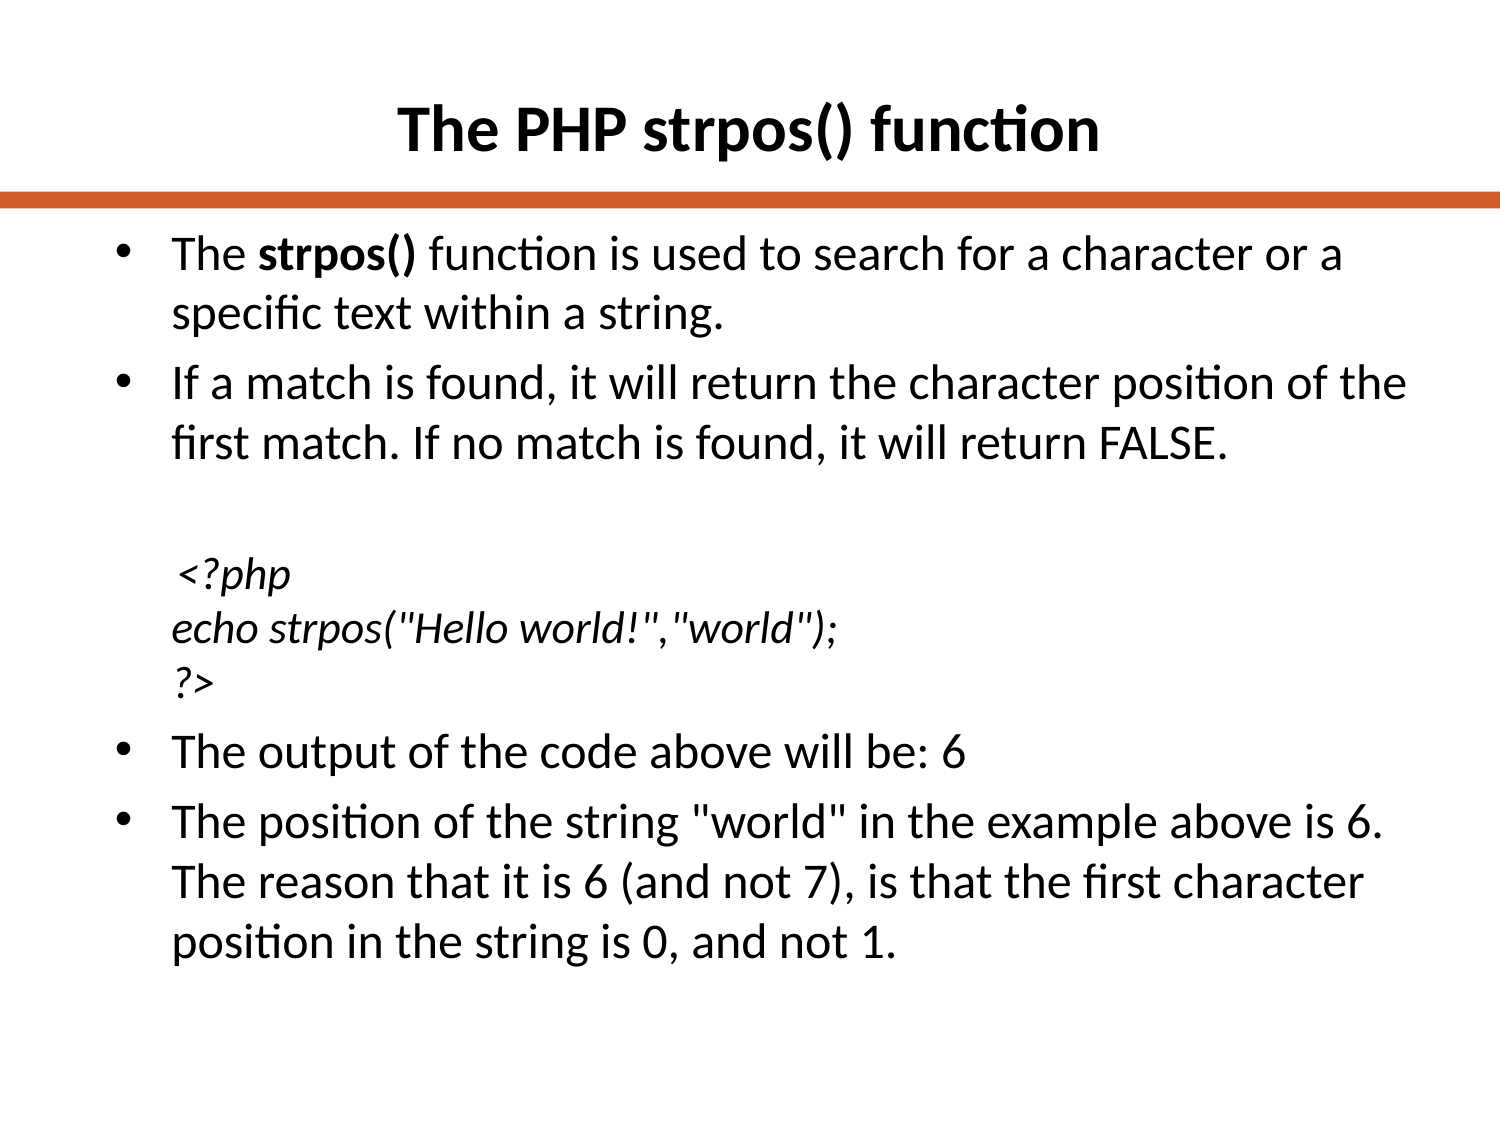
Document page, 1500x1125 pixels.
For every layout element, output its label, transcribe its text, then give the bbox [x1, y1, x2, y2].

title The PHP strpos() function [75, 62, 1425, 188]
list The strpos() function is used to search for a character or a specific text within a string. If a match is found, it will return the character position of the first match. If no match is found, it will return FALSE. <?php echo strpos("Hello world!","world"); ?> The output of the code above will be: 6 The position of the string "world" in the example above is 6. The reason that it is 6 (and not 7), is that the first character position in the string is 0, and not 1. [99, 212, 1450, 993]
